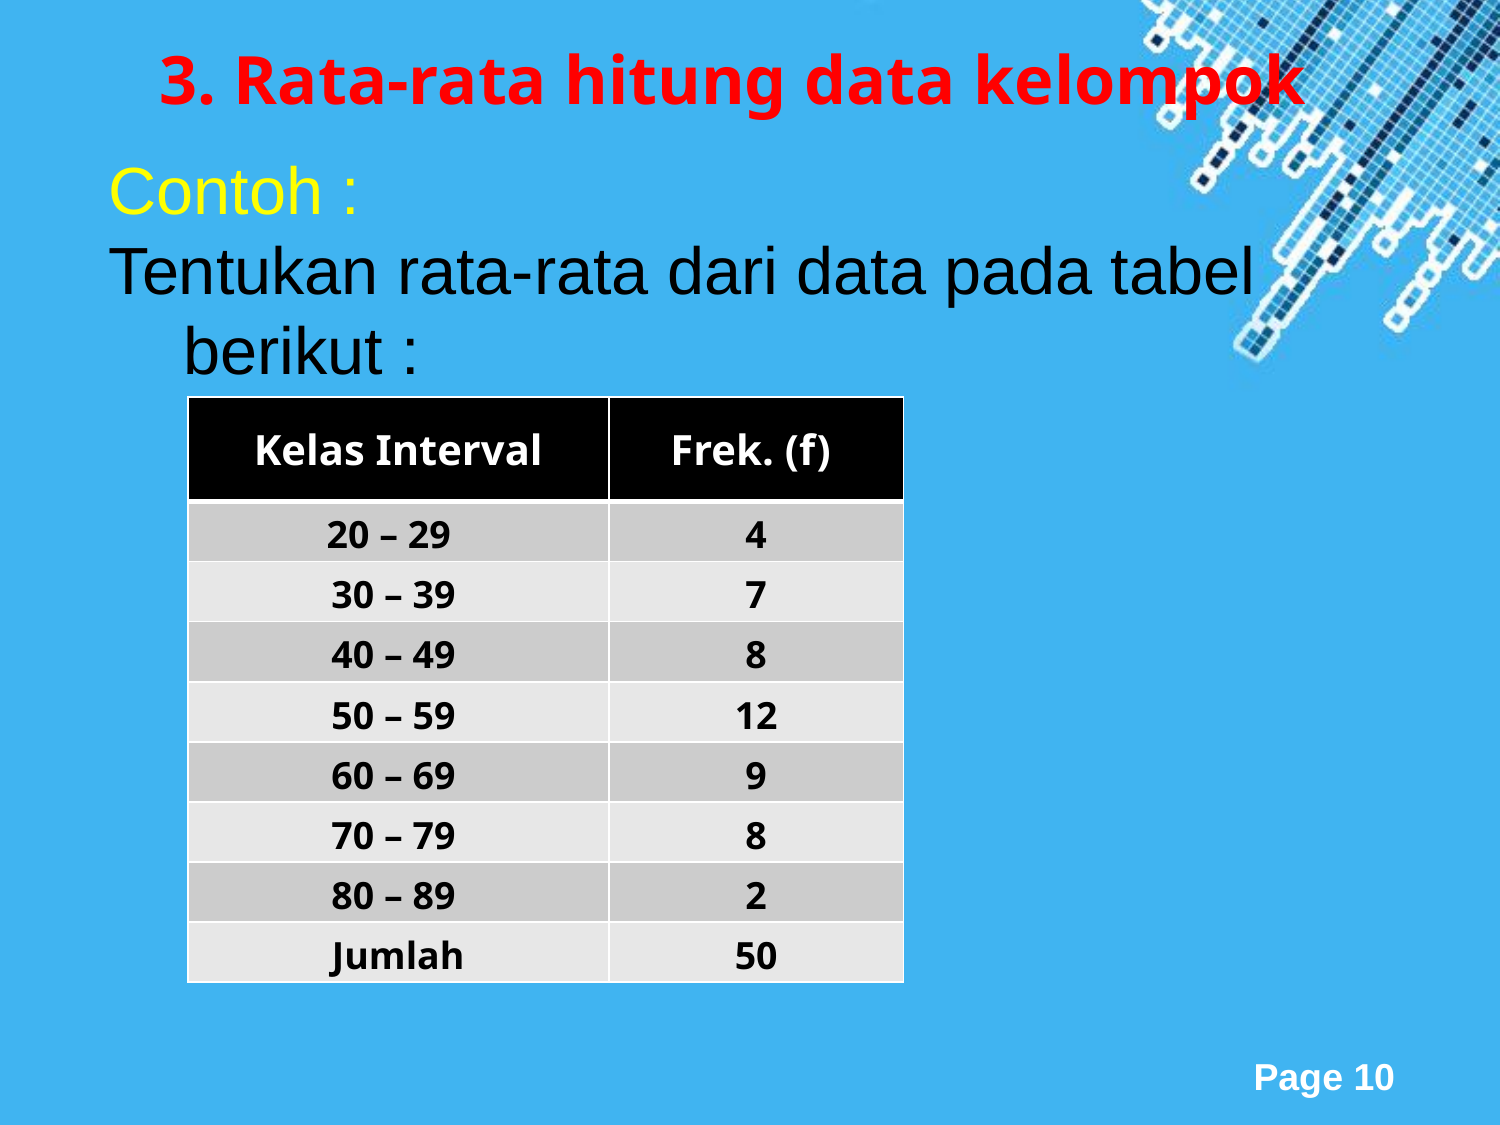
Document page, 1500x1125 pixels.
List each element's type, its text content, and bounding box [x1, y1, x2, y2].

text_box Contoh : Tentukan rata-rata dari data pada tabel berikut : [93, 140, 1344, 742]
table_cell 8 [610, 803, 903, 861]
table_cell Jumlah [189, 923, 608, 981]
table_header Frek. (f) [610, 398, 903, 499]
table_cell 60 – 69 [189, 743, 608, 801]
picture [0, 0, 1500, 1125]
table_cell 4 [610, 504, 903, 561]
table_cell 9 [610, 743, 903, 801]
table_cell 8 [610, 622, 903, 681]
table_cell 12 [610, 683, 903, 741]
table_cell 50 – 59 [189, 683, 608, 741]
table_cell 2 [610, 863, 903, 921]
table_cell 70 – 79 [189, 803, 608, 861]
table_cell 7 [610, 562, 903, 621]
table_cell 30 – 39 [189, 562, 608, 621]
text_box 3. Rata-rata hitung data kelompok [144, 30, 1322, 126]
table_cell 50 [610, 923, 903, 981]
table_header Kelas Interval [189, 398, 608, 499]
table_cell 20 – 29 [189, 504, 608, 561]
table_cell 80 – 89 [189, 863, 608, 921]
table_cell 40 – 49 [189, 622, 608, 681]
